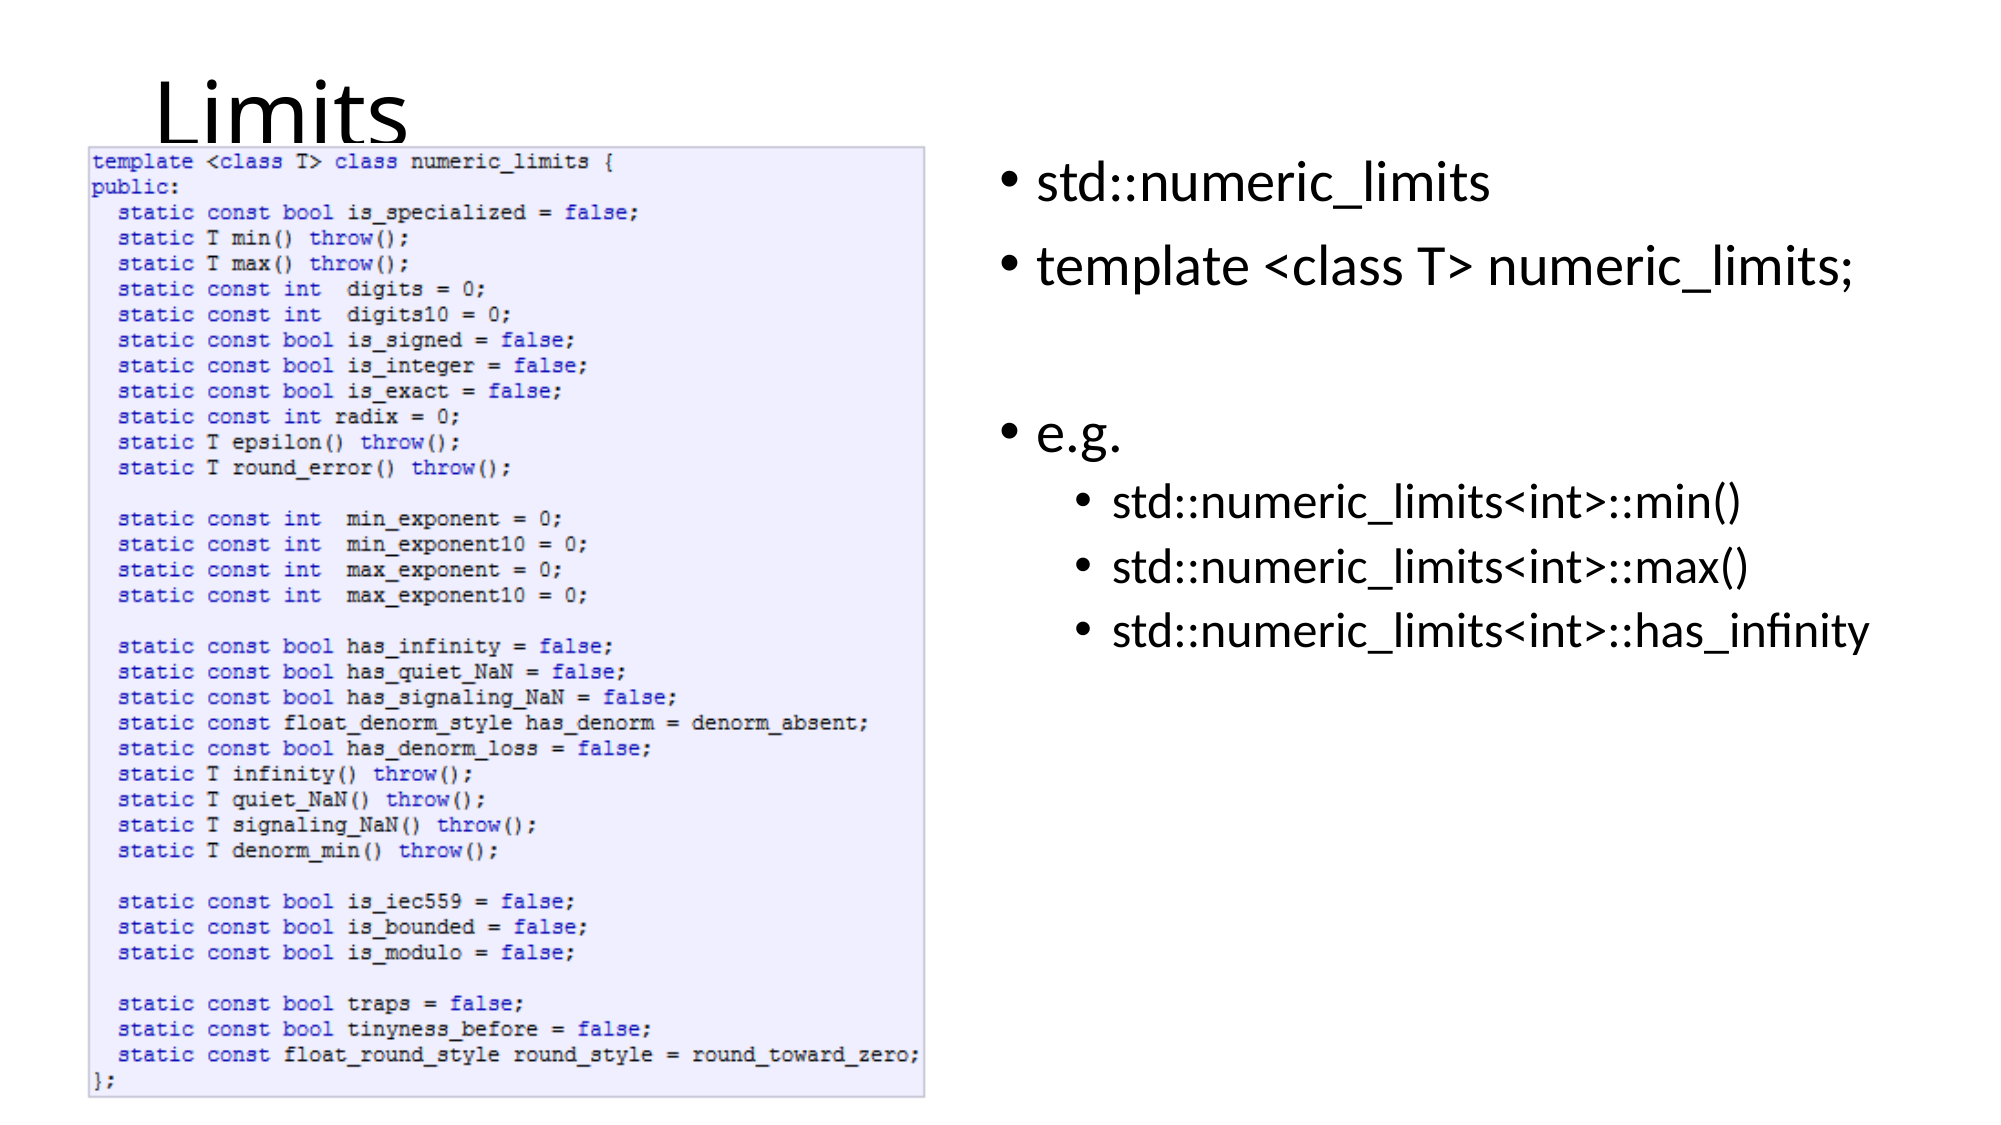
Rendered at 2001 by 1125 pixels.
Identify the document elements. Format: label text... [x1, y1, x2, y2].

title Limits [137, 59, 1863, 176]
picture [83, 143, 931, 1100]
list std::numeric_limits template <class T> numeric_limits; e.g. std::numeric_limits<int>::min() std::numeric_limits<int>::max() std::numeric_limits<int>::has_infinity [984, 143, 1952, 1116]
